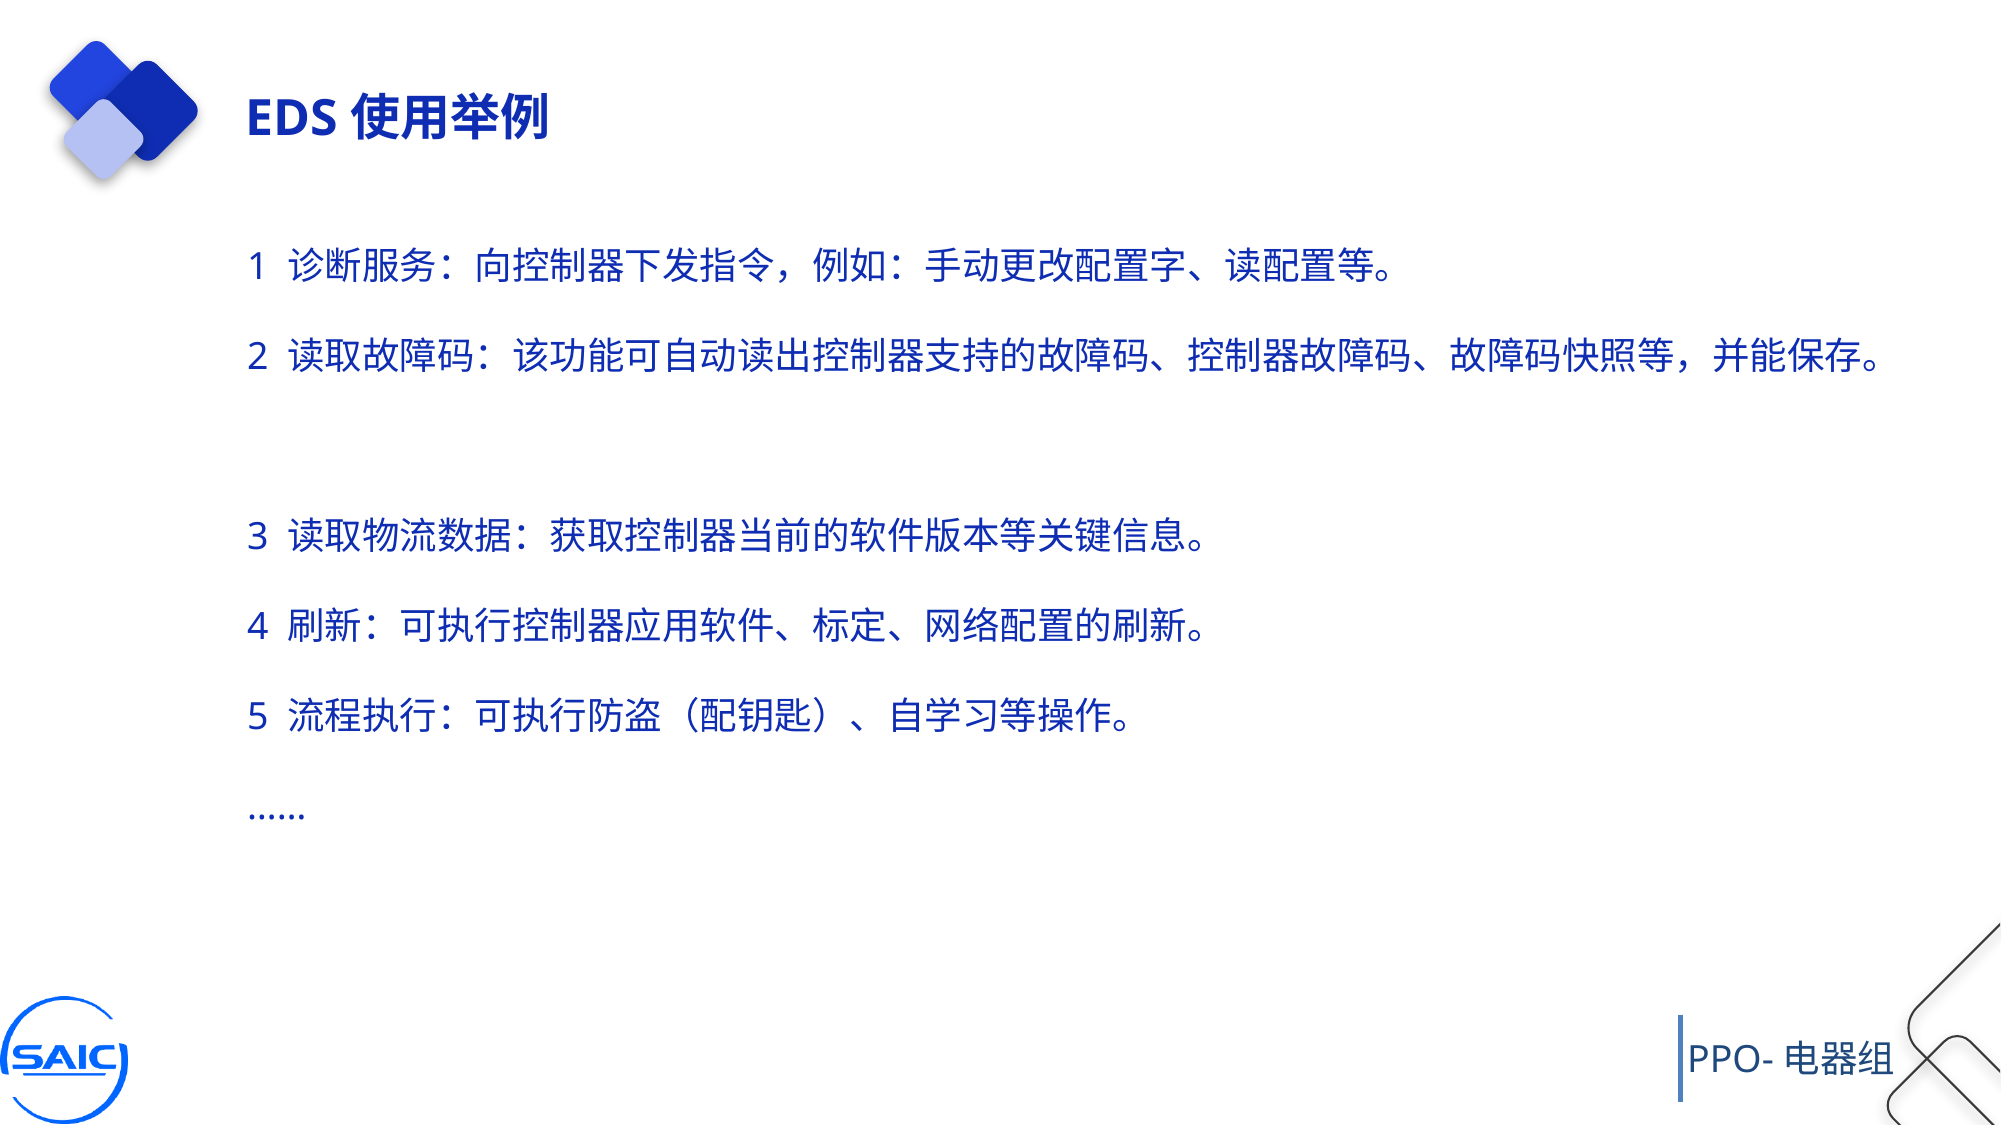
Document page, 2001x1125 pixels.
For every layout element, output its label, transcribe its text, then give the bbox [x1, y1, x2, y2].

text_box EDS使用举例 [231, 78, 566, 154]
picture [0, 996, 128, 1124]
text_box 1 诊断服务：向控制器下发指令，例如：手动更改配置字、读配置等。 2 读取故障码：该功能可自动读出控制器支持的故障码、控制器故障码、故障码快照等，并能保存。 3 读取物流数据：获取控制器当前的软件版本等关键信息。 4 刷新：可执行控制器应用软件、标定、网络配置的刷新。 5 流程执行：可执行防盗（配钥匙）、自学习等操作。 …… [232, 189, 1920, 835]
